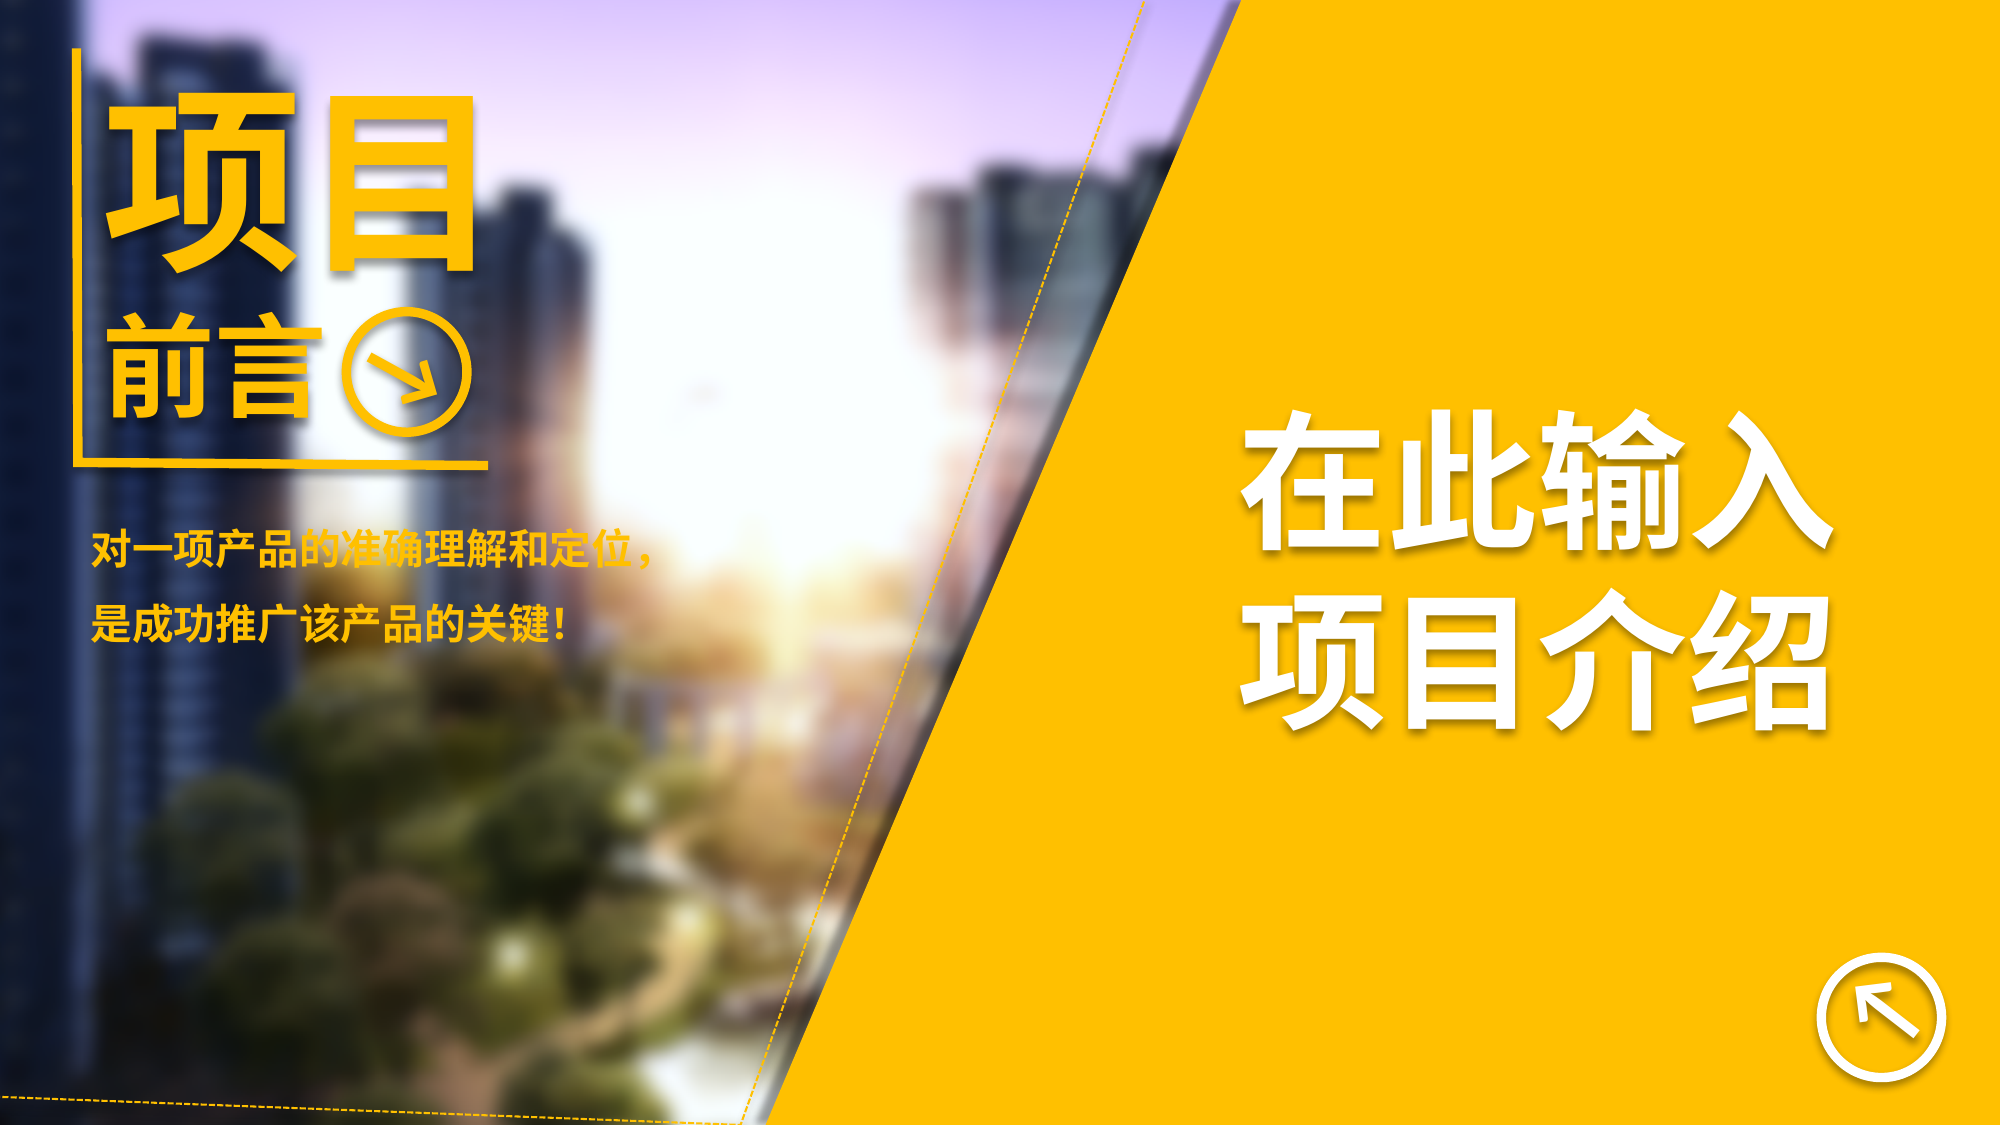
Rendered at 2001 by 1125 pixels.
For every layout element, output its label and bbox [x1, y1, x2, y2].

text_box [76, 48, 520, 466]
picture [0, 0, 2000, 1125]
